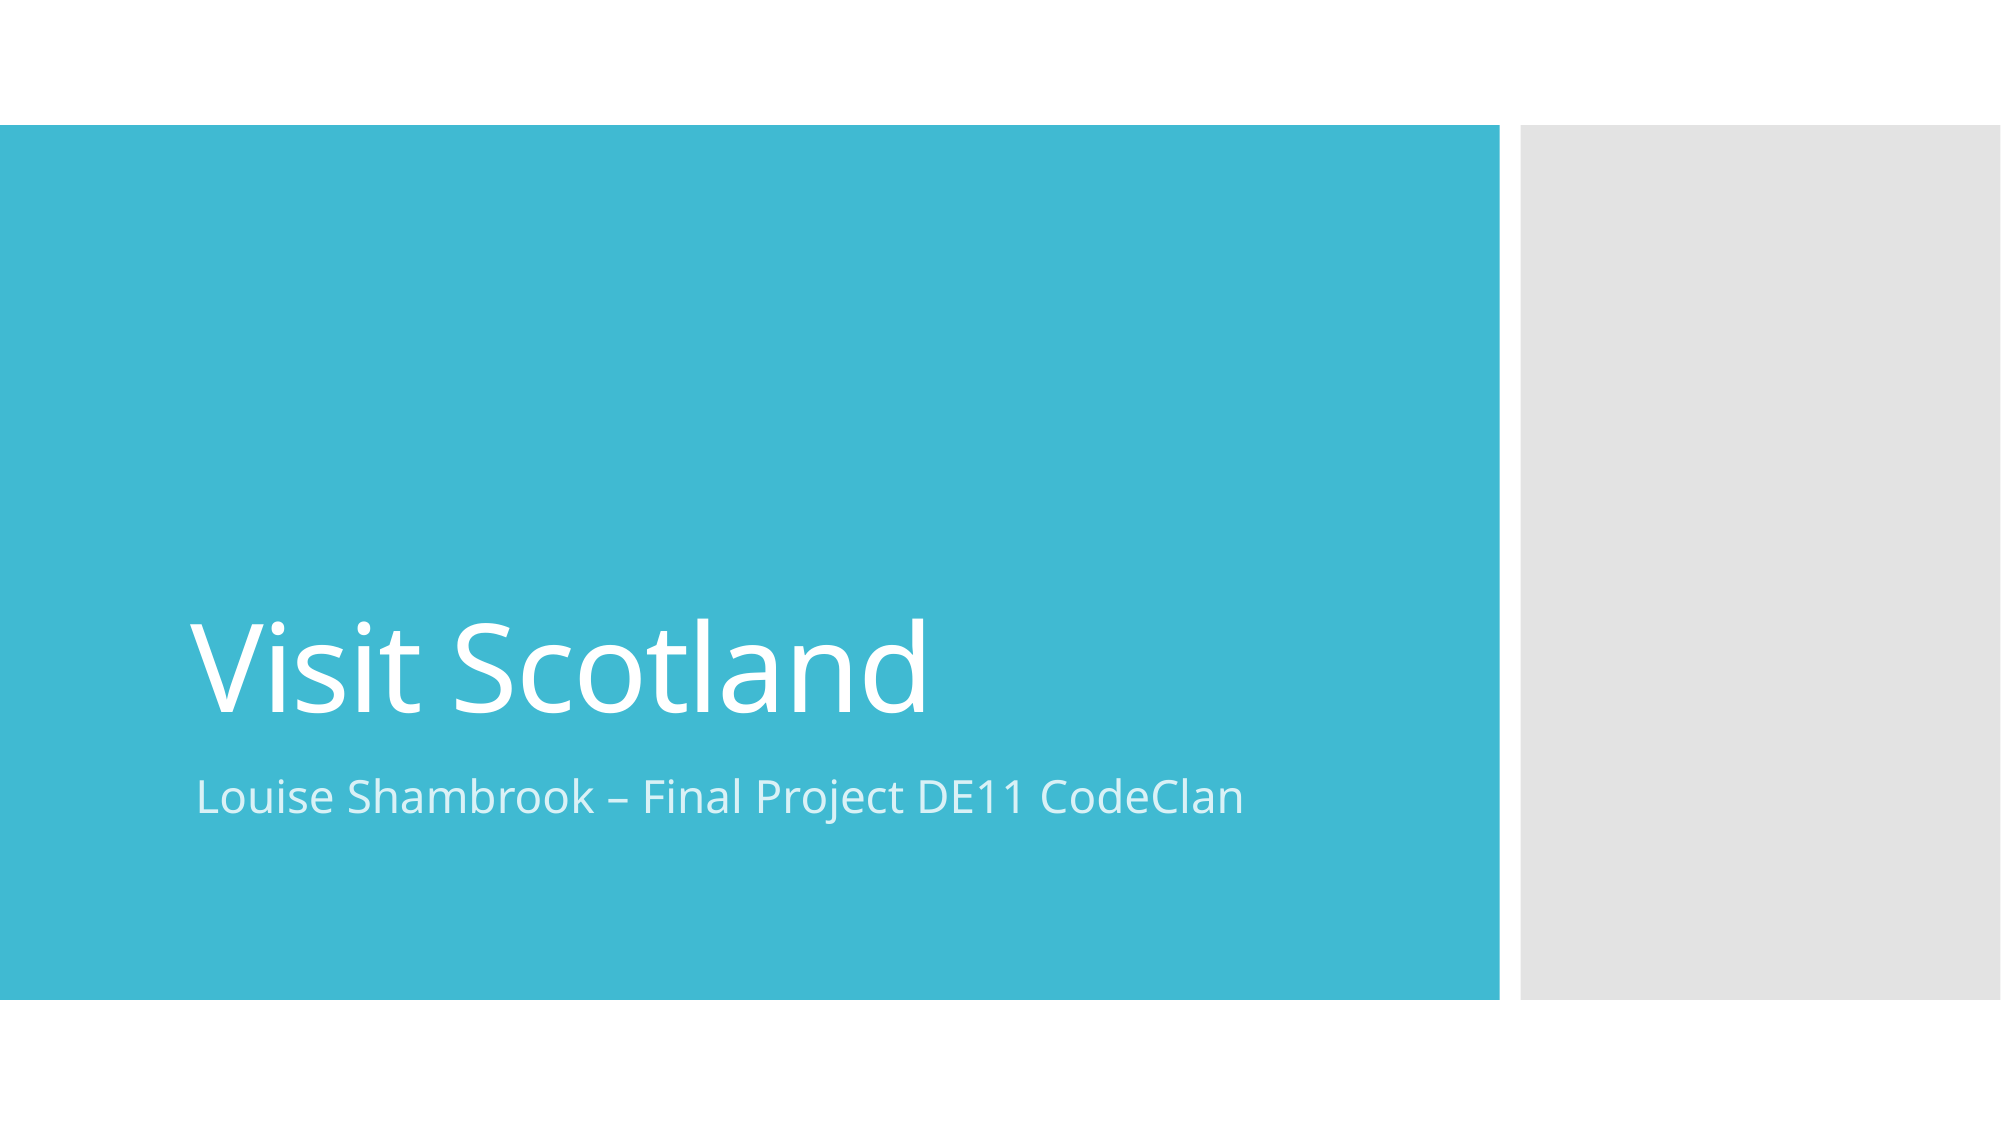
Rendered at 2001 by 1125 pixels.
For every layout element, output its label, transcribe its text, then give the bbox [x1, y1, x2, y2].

title Visit Scotland [175, 213, 1376, 747]
subtitle Louise Shambrook – Final Project DE11 CodeClan [180, 766, 1381, 917]
